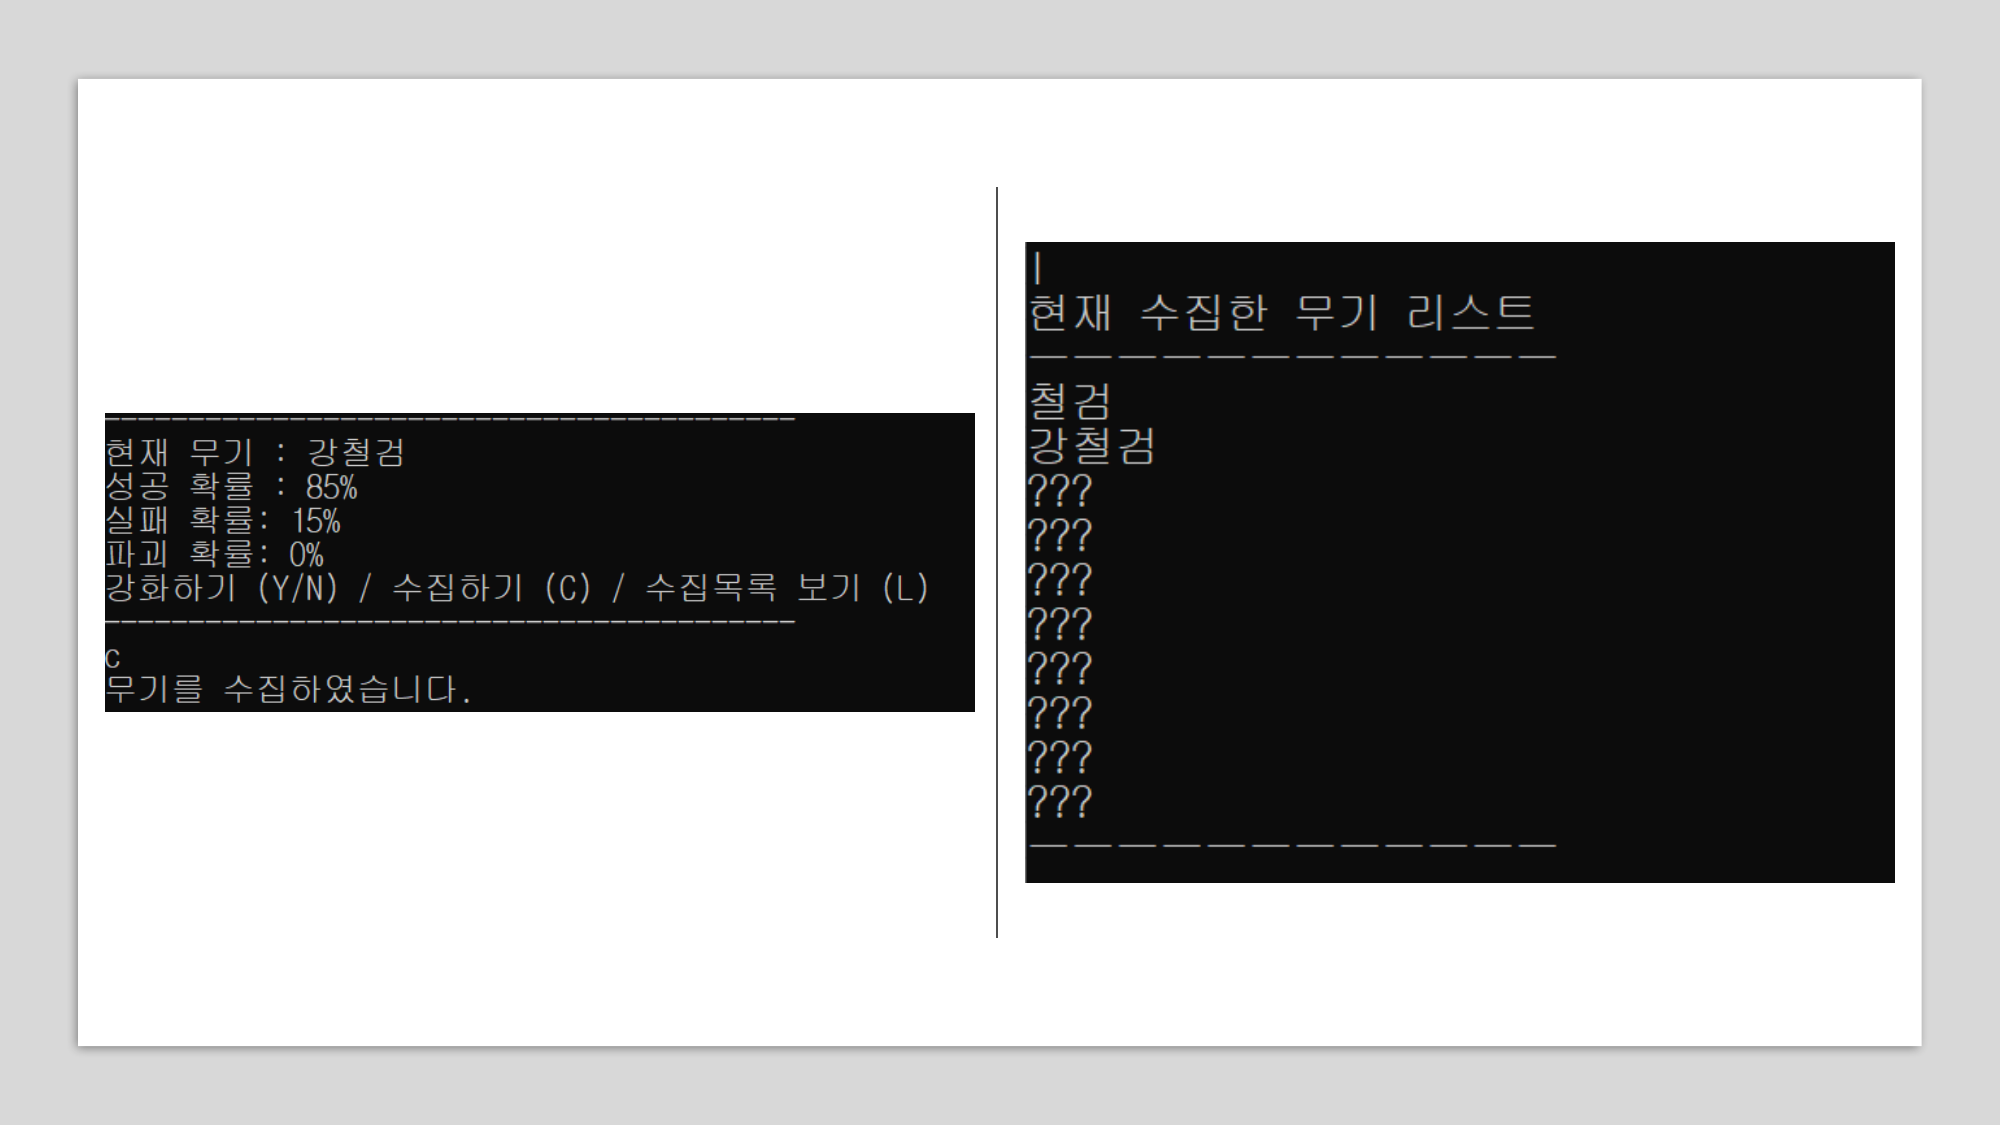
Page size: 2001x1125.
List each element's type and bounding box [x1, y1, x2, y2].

picture [104, 413, 975, 712]
text_box [77, 77, 1923, 1048]
picture [1025, 241, 1895, 883]
text_box [0, 0, 2000, 1125]
